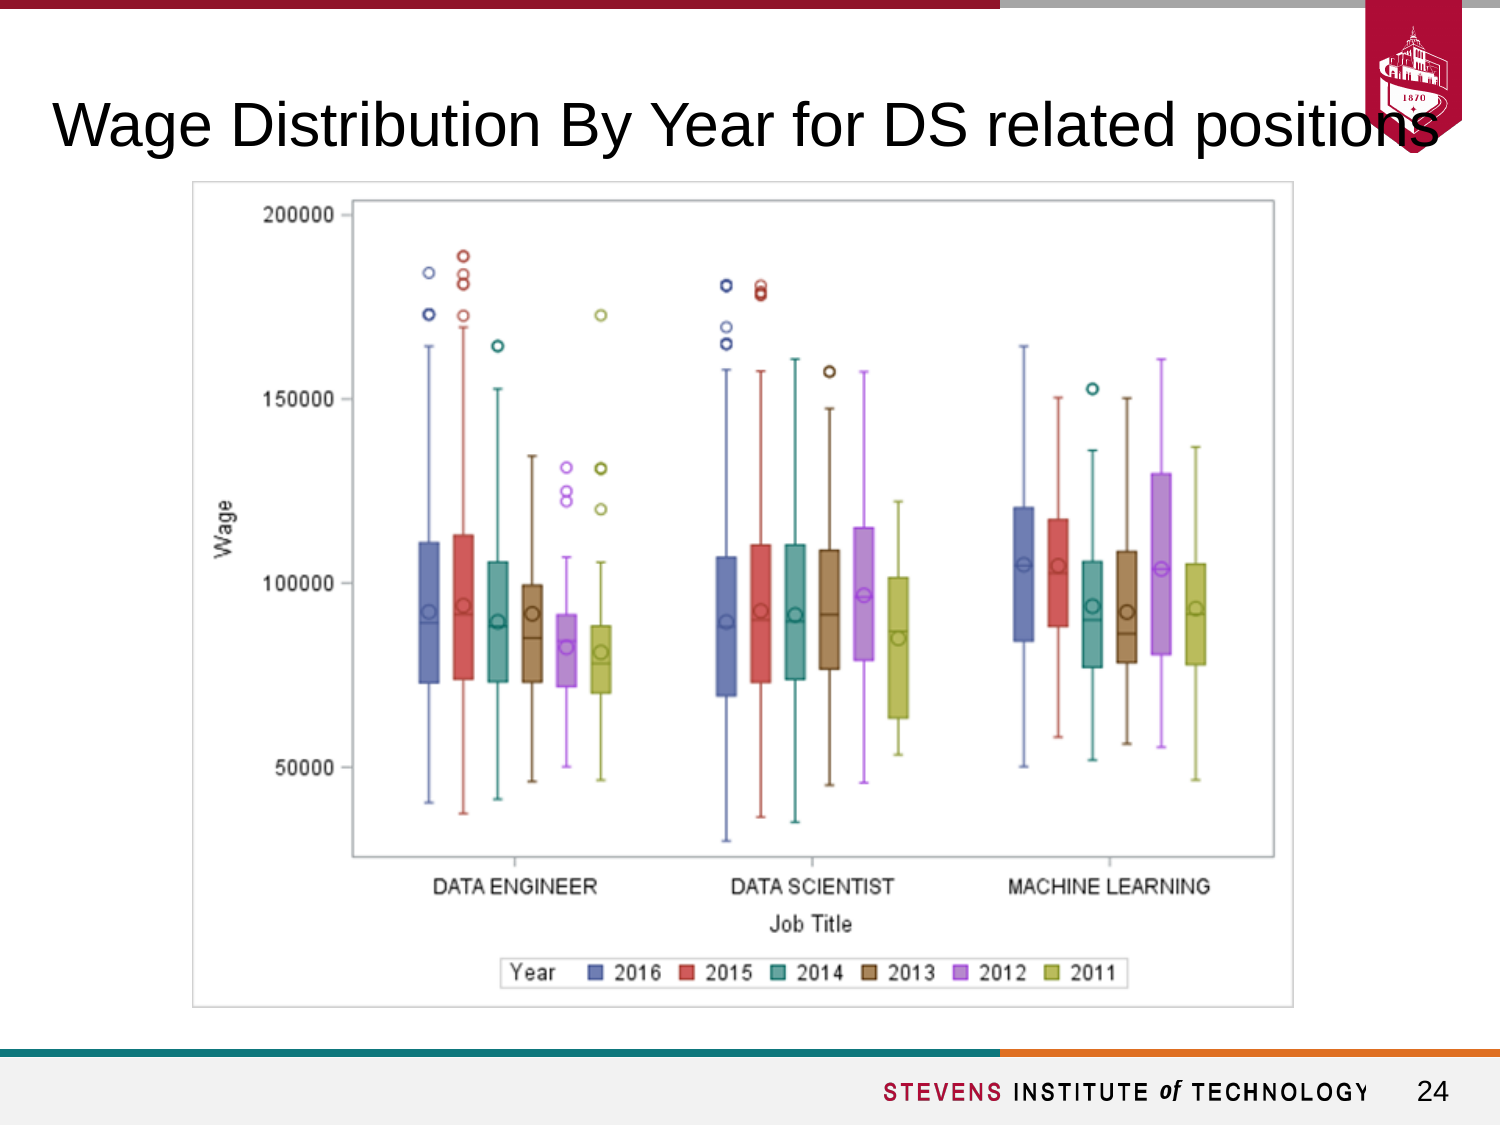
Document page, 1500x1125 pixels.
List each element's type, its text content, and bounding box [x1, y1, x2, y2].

title Wage Distribution By Year for DS related positions [37, 68, 1481, 157]
picture [1365, 0, 1462, 68]
picture [192, 181, 1295, 1009]
slide_number ‹#› [1401, 1059, 1481, 1120]
picture [884, 1080, 1366, 1101]
